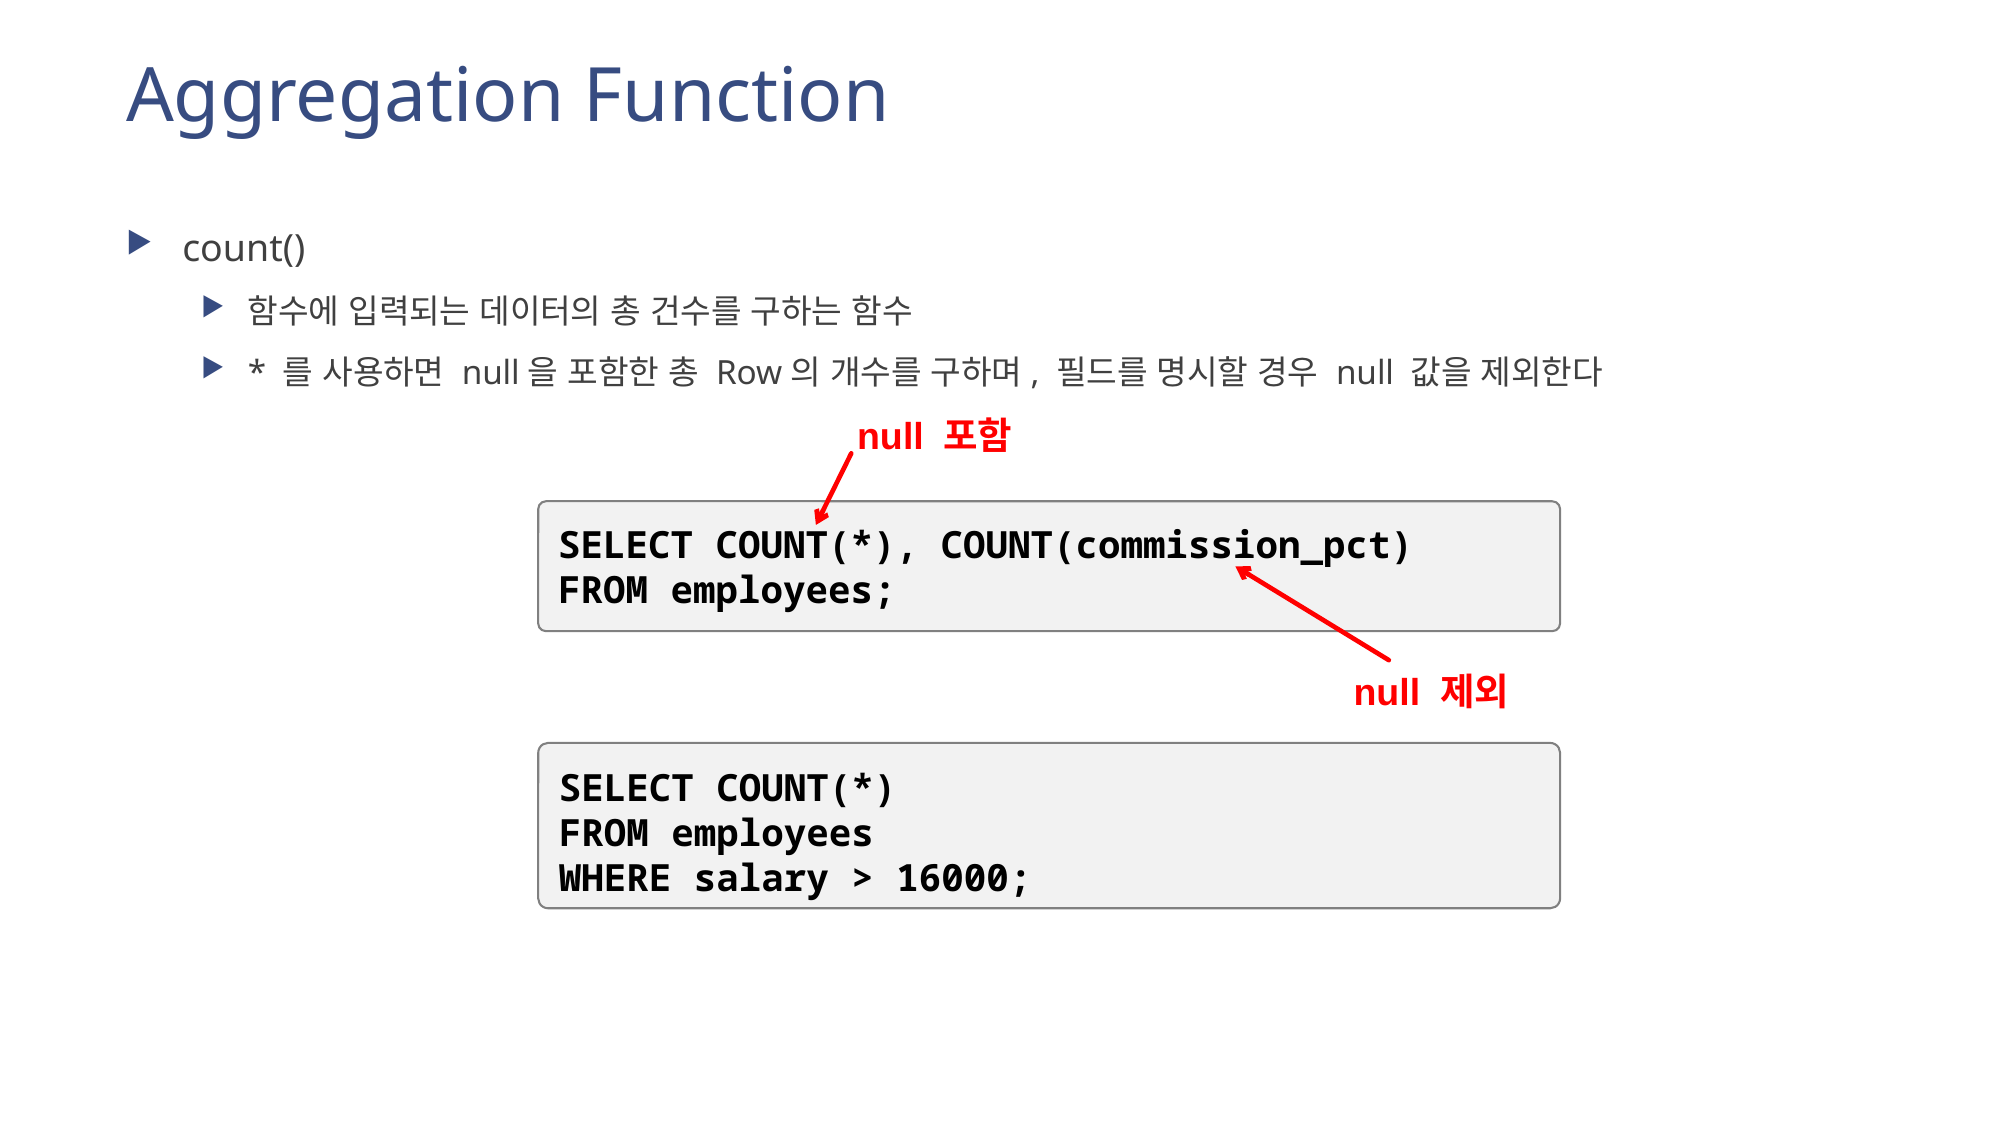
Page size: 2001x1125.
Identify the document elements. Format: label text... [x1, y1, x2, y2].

list count() 함수에 입력되는 데이터의 총 건수를 구하는 함수 * 를 사용하면 null을 포함한 총 Row의 개수를 구하며, 필드를 명시할 경우 null 값을 제외한다 [111, 216, 1871, 992]
text_box SELECT COUNT(*) FROM employees WHERE salary > 16000; [536, 741, 1562, 910]
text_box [815, 452, 852, 526]
title Aggregation Function [111, 39, 1522, 216]
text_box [1234, 565, 1390, 661]
text_box null 포함 [842, 404, 1071, 465]
text_box null 제외 [1338, 660, 1568, 720]
text_box SELECT COUNT(*), COUNT(commission_pct) FROM employees; [536, 499, 1562, 633]
